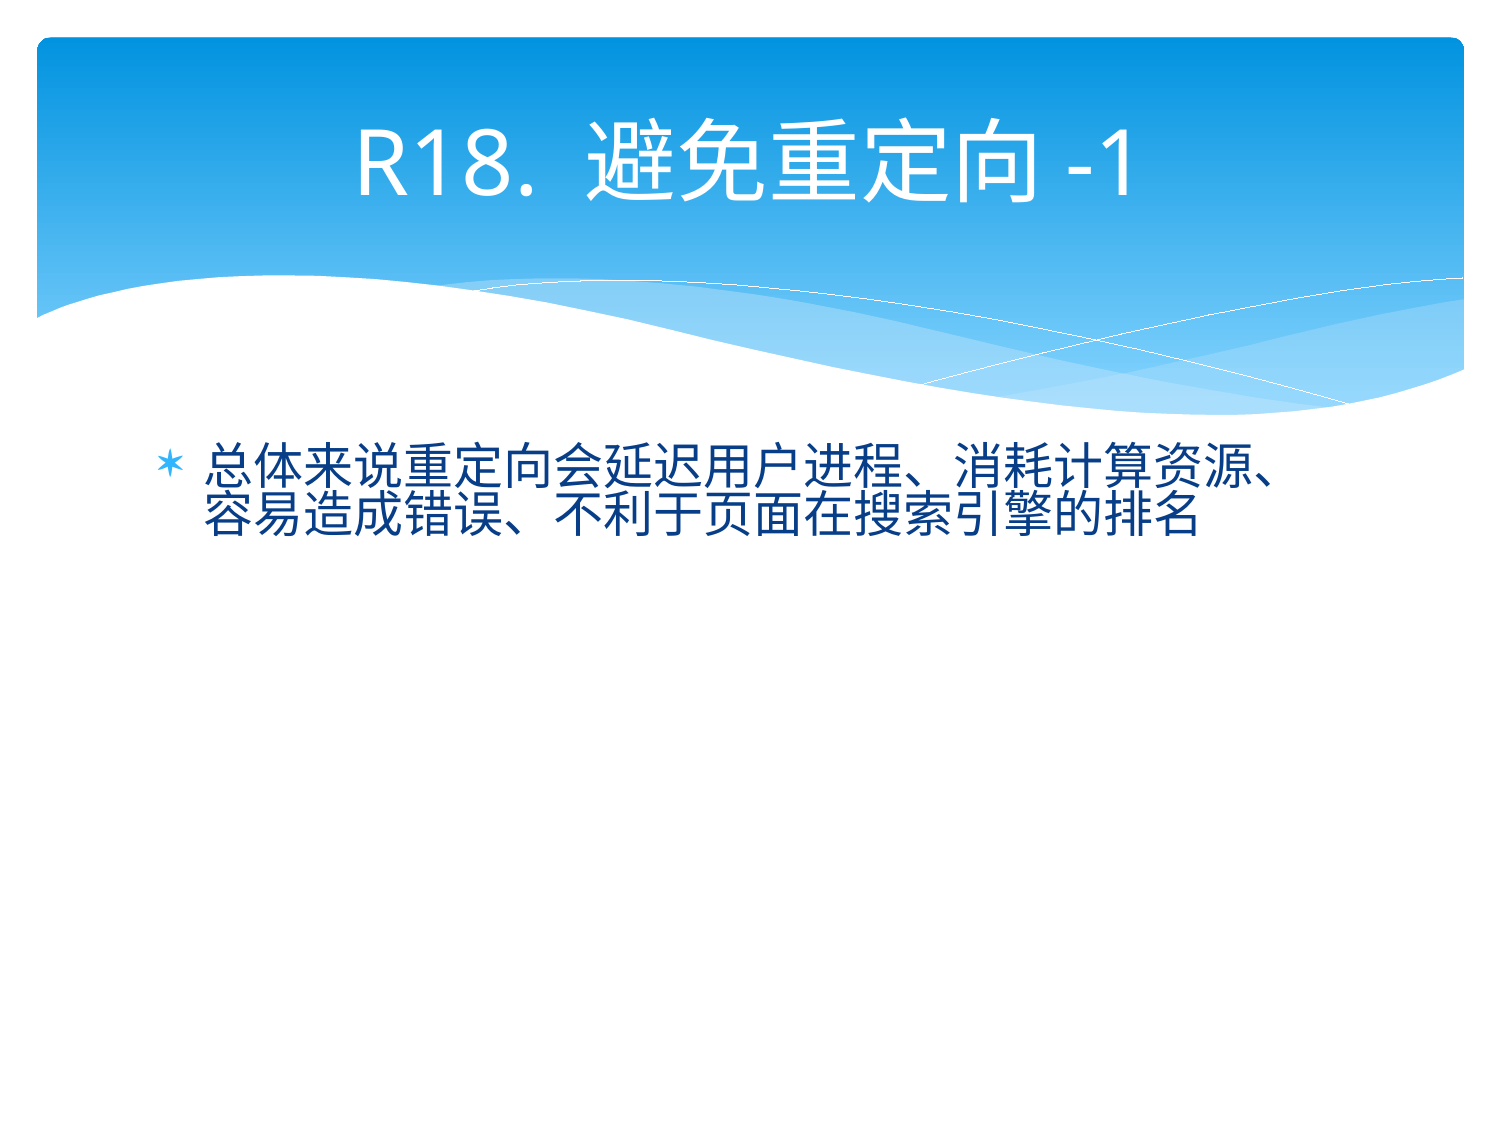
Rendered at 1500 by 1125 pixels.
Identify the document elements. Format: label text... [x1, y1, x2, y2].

title R18. 避免重定向-1 [75, 55, 1425, 261]
list 总体来说重定向会延迟用户进程、消耗计算资源、容易造成错误、不利于页面在搜索引擎的排名 [143, 438, 1359, 1005]
